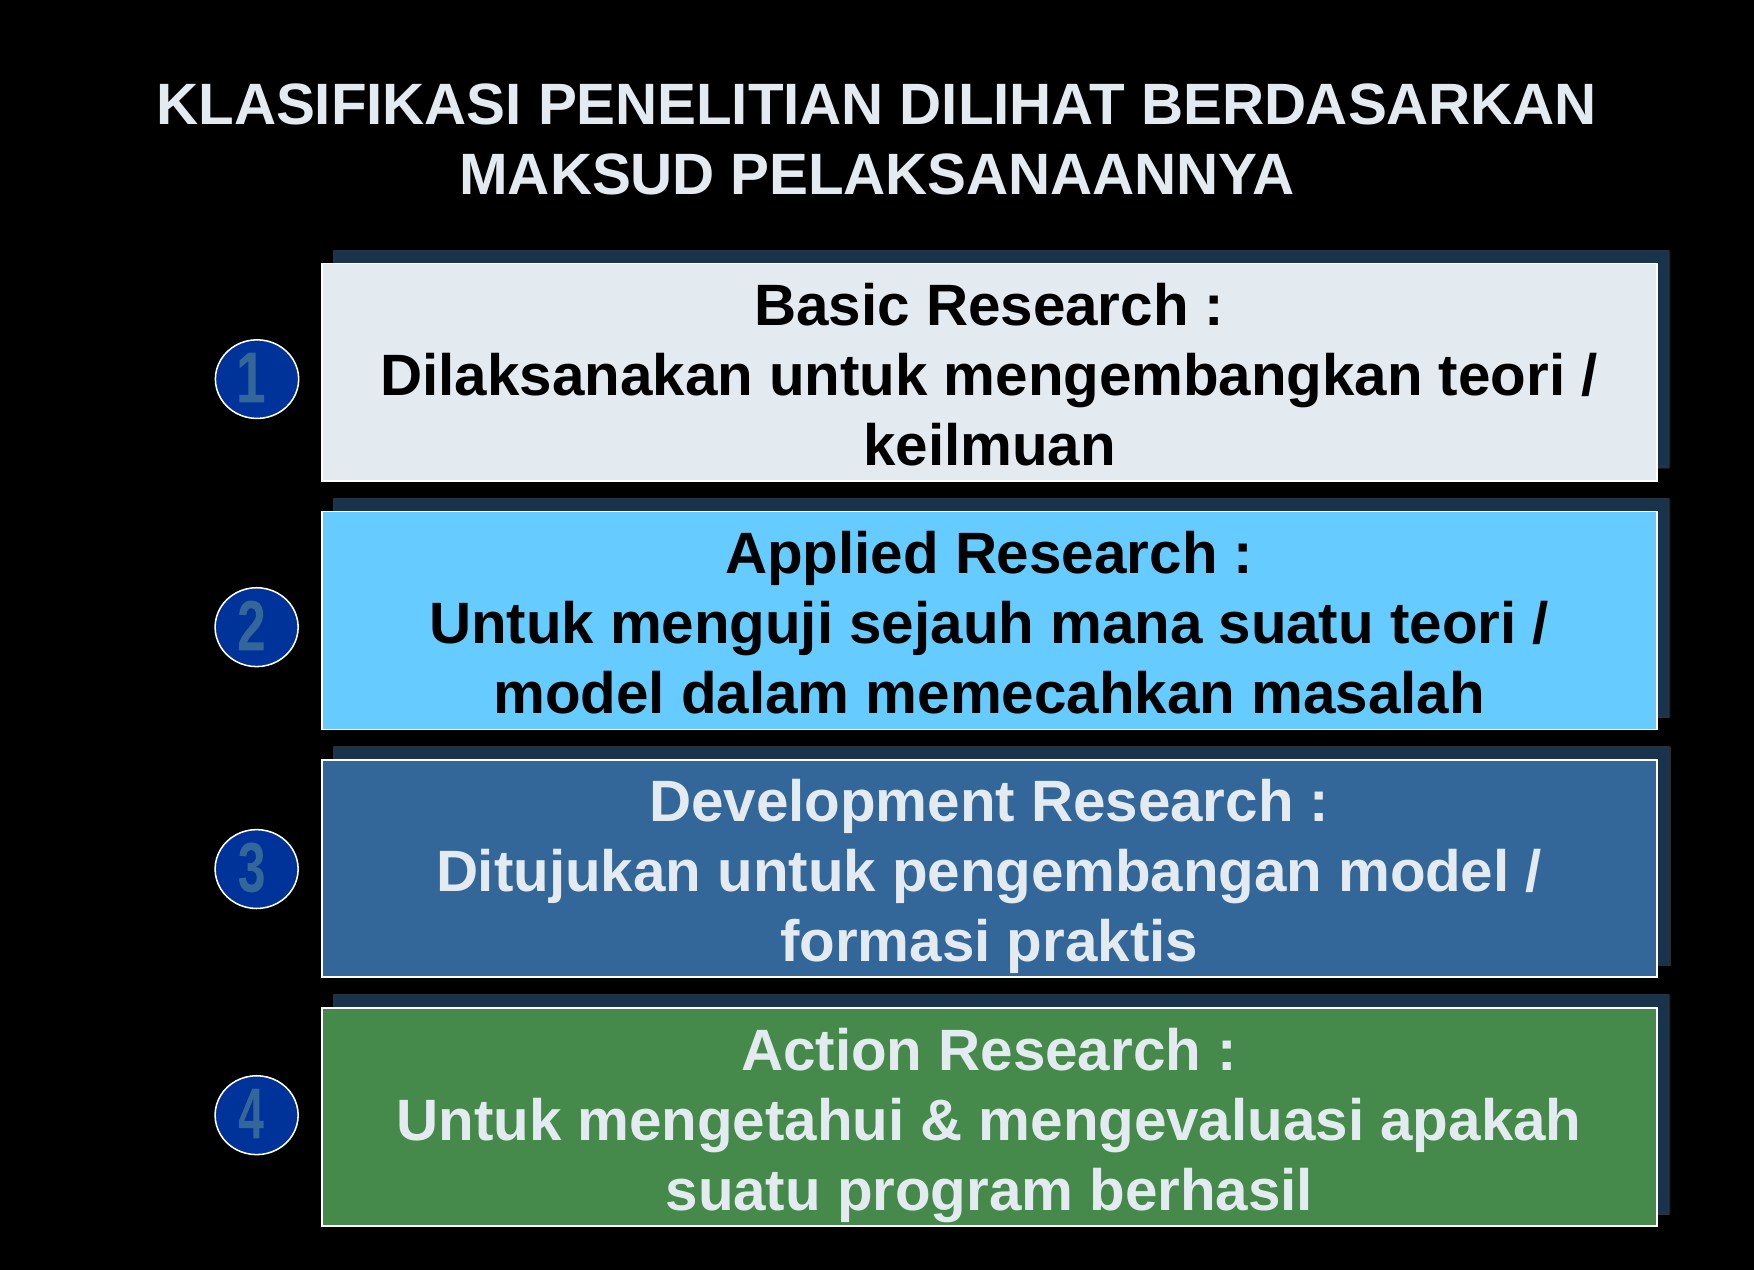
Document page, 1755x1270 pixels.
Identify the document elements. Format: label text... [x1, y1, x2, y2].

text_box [214, 1075, 299, 1155]
title KLASIFIKASI PENELITIAN DILIHAT BERDASARKAN MAKSUD PELAKSANAANNYA [87, 50, 1667, 222]
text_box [214, 587, 299, 667]
text_box Basic Research : Dilaksanakan untuk mengembangkan teori / keilmuan [321, 263, 1658, 482]
text_box Applied Research : Untuk menguji sejauh mana suatu teori / model dalam memecahkan masalah [321, 511, 1658, 730]
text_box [214, 829, 299, 909]
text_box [215, 339, 299, 419]
text_box Action Research : Untuk mengetahui & mengevaluasi apakah suatu program berhasil [321, 1008, 1658, 1226]
text_box Development Research : Ditujukan untuk pengembangan model / formasi praktis [321, 759, 1658, 978]
